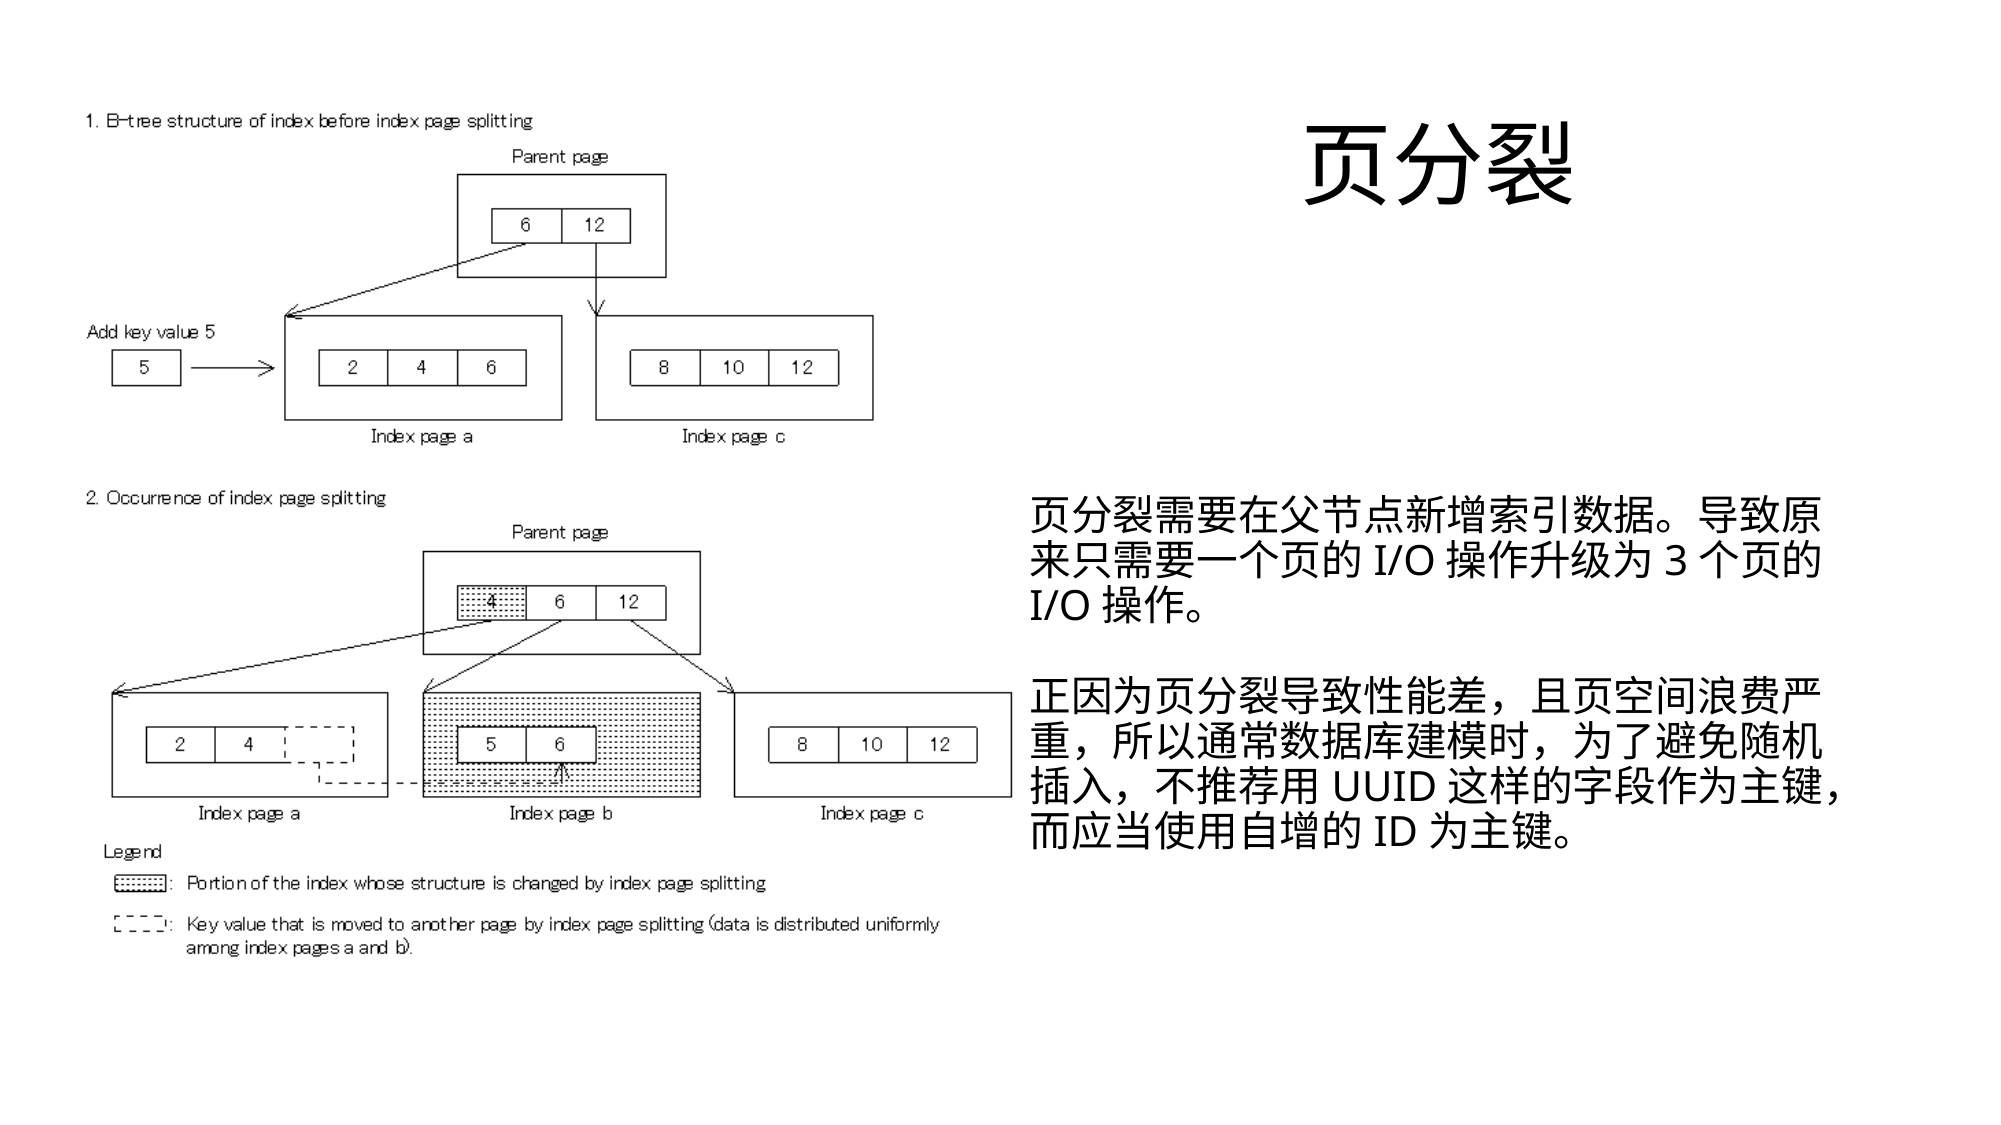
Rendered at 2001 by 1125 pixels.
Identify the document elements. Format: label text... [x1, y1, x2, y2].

title 页分裂 [1014, 59, 1863, 278]
picture [72, 100, 1015, 1024]
text_box 页分裂需要在父节点新增索引数据。导致原来只需要一个页的I/O操作升级为3个页的I/O操作。 正因为页分裂导致性能差，且页空间浪费严重，所以通常数据库建模时，为了避免随机插入，不推荐用UUID这样的字段作为主键，而应当使用自增的ID为主键。 [1015, 326, 1863, 1024]
